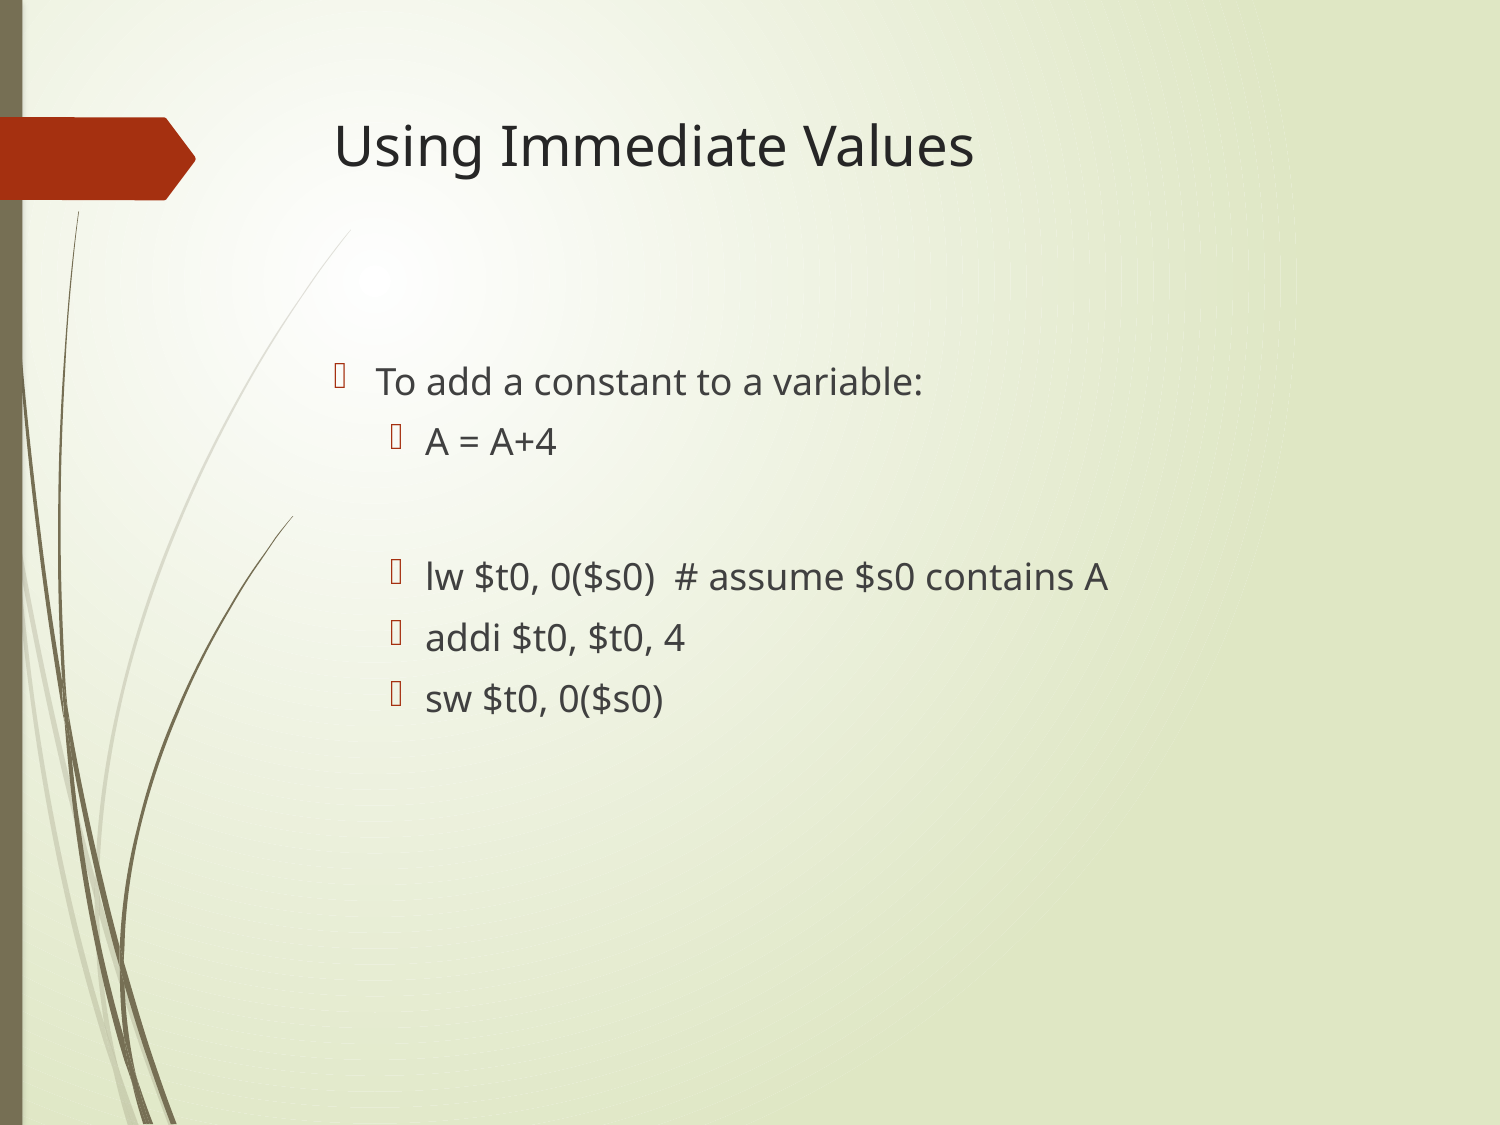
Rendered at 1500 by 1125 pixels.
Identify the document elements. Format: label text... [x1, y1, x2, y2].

list To add a constant to a variable: A = A+4 lw $t0, 0($s0) # assume $s0 contains A addi $t0, $t0, 4 sw $t0, 0($s0) [318, 350, 1416, 970]
title Using Immediate Values [319, 102, 1416, 313]
